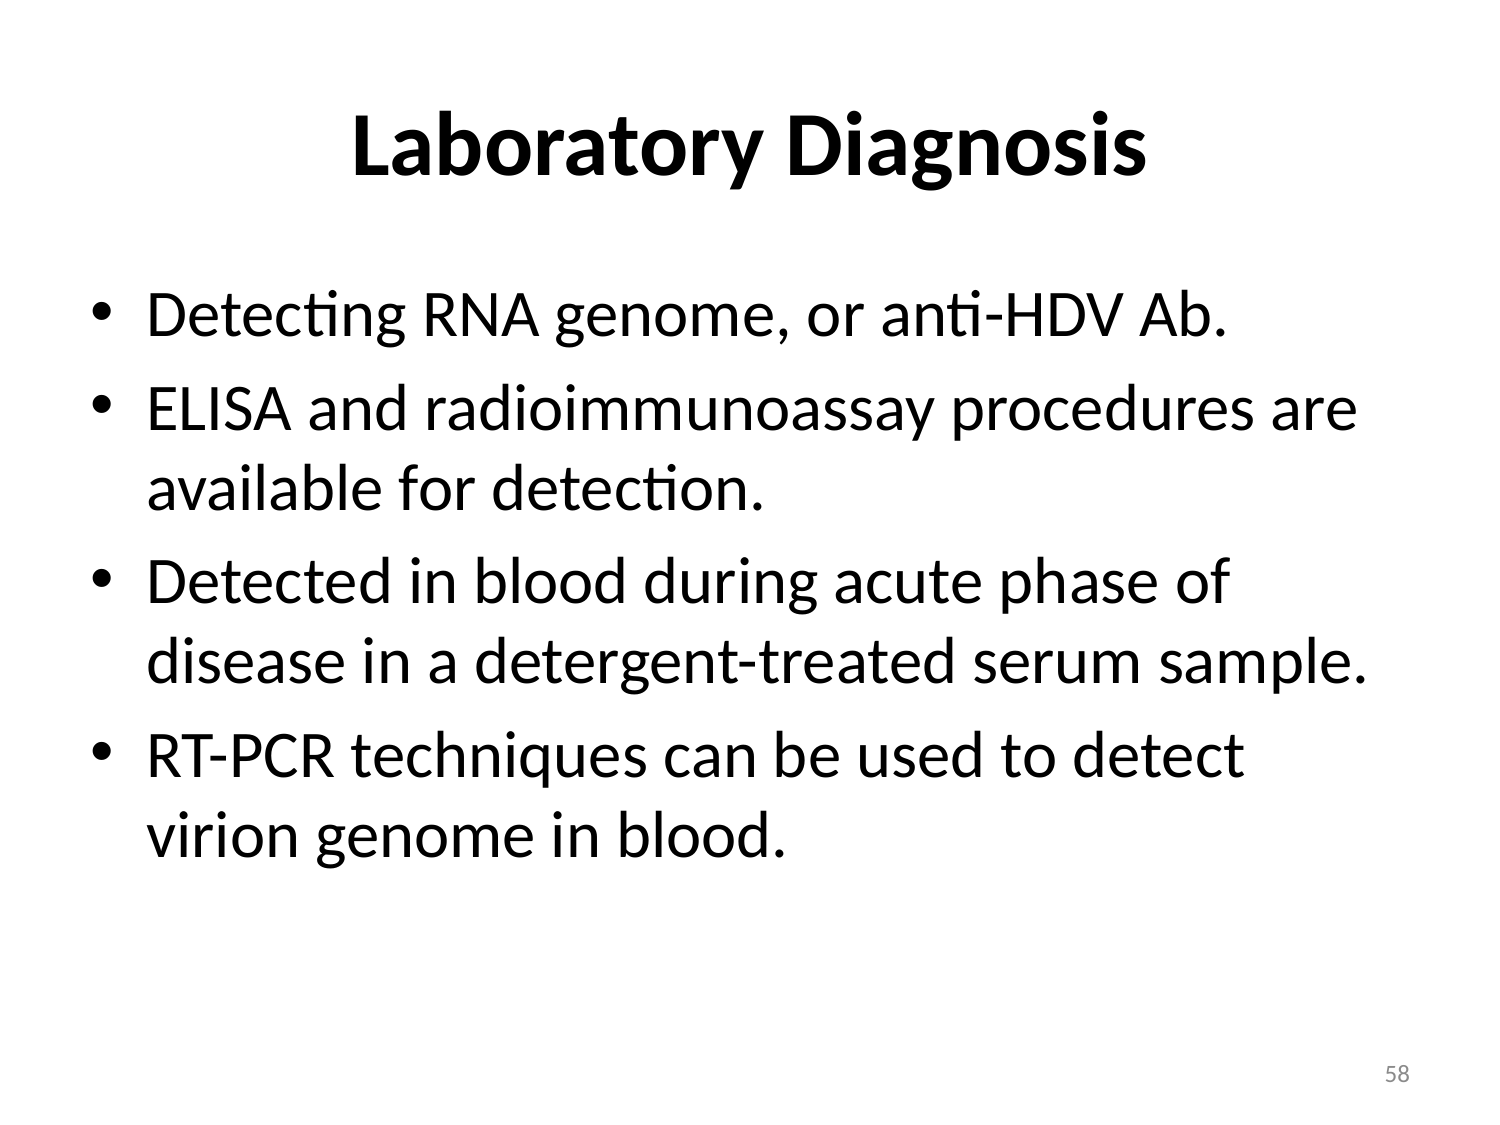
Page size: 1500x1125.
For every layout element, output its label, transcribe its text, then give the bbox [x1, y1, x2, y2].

title Laboratory Diagnosis [75, 45, 1425, 233]
slide_number 58 [1074, 1042, 1425, 1103]
list Detecting RNA genome, or anti-HDV Ab. ELISA and radioimmunoassay procedures are available for detection. Detected in blood during acute phase of disease in a detergent-treated serum sample. RT-PCR techniques can be used to detect virion genome in blood. [75, 262, 1425, 1005]
